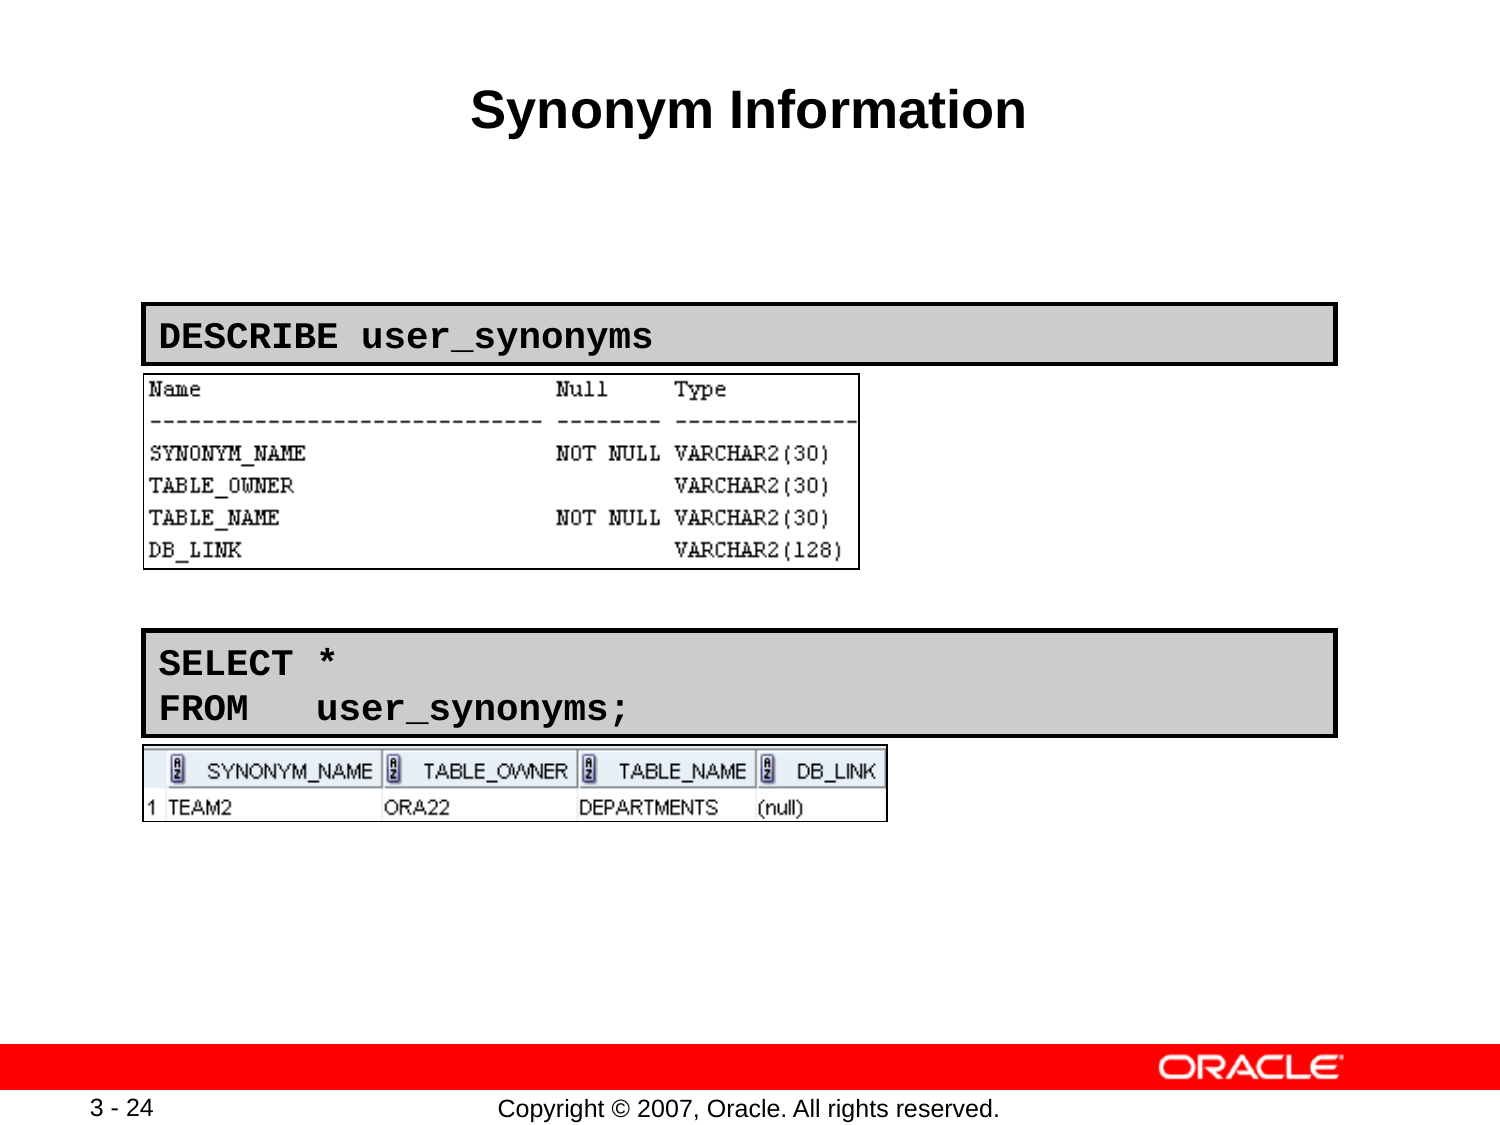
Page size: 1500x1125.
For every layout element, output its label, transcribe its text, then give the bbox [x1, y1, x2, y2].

picture [143, 745, 887, 821]
text_box DESCRIBE user_synonyms [143, 303, 1336, 365]
picture [143, 374, 859, 569]
title Synonym Information [99, 72, 1399, 216]
picture [0, 1044, 1500, 1090]
text_box SELECT * FROM user_synonyms; [143, 630, 1336, 737]
